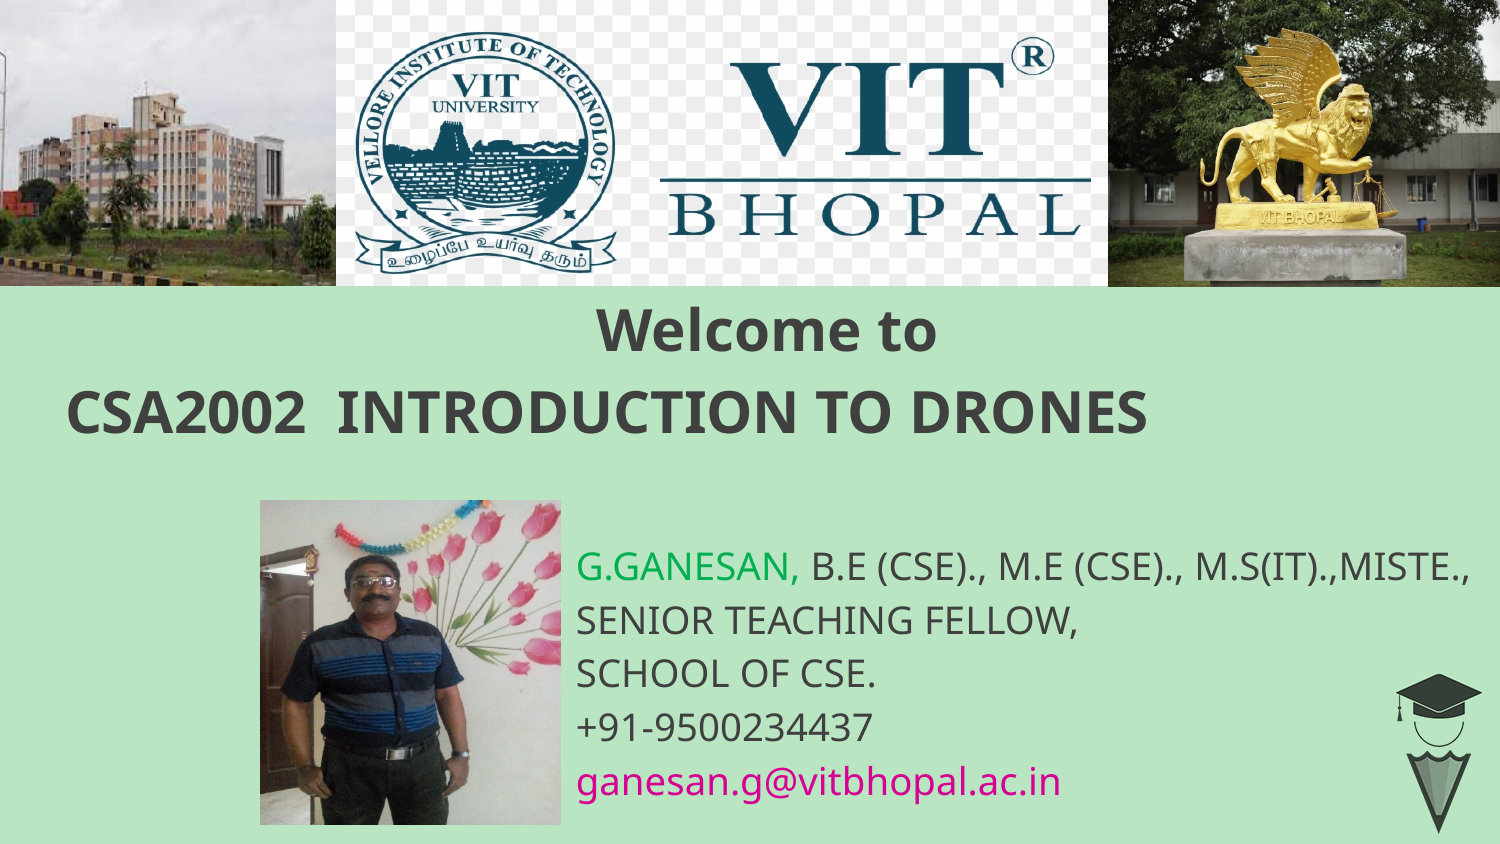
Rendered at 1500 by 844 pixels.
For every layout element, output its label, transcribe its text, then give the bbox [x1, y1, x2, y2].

picture [259, 500, 562, 825]
picture [0, 0, 1500, 287]
list Welcome to CSA2002 INTRODUCTION TO DRONES [0, 294, 1500, 844]
text_box G.GANESAN, B.E (CSE)., M.E (CSE)., M.S(IT).,MISTE., SENIOR TEACHING FELLOW, SCHOOL OF CSE. +91-9500234437 ganesan.g@vitbhopal.ac.in [561, 480, 1500, 844]
